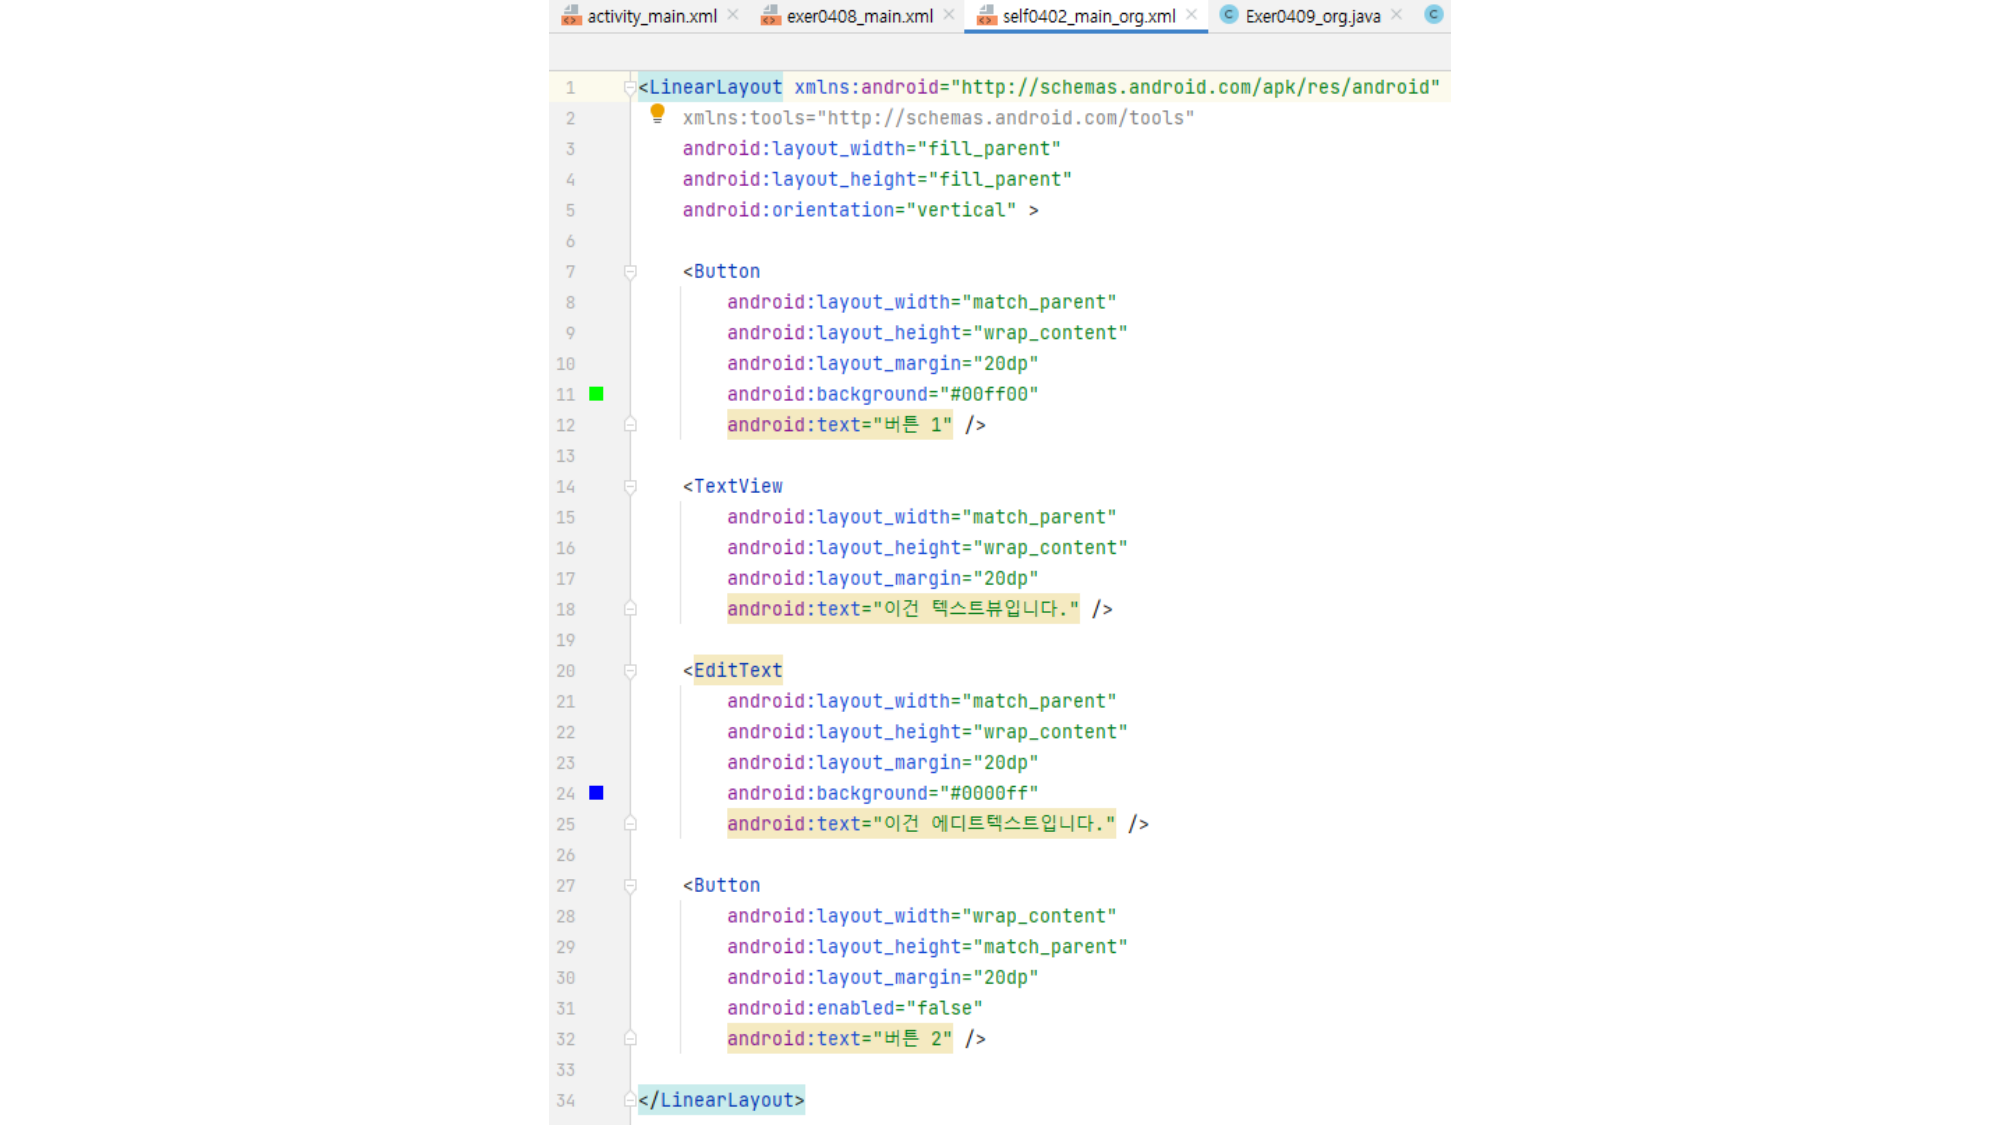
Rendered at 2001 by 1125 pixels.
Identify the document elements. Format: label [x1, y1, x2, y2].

picture [549, 0, 1451, 1125]
